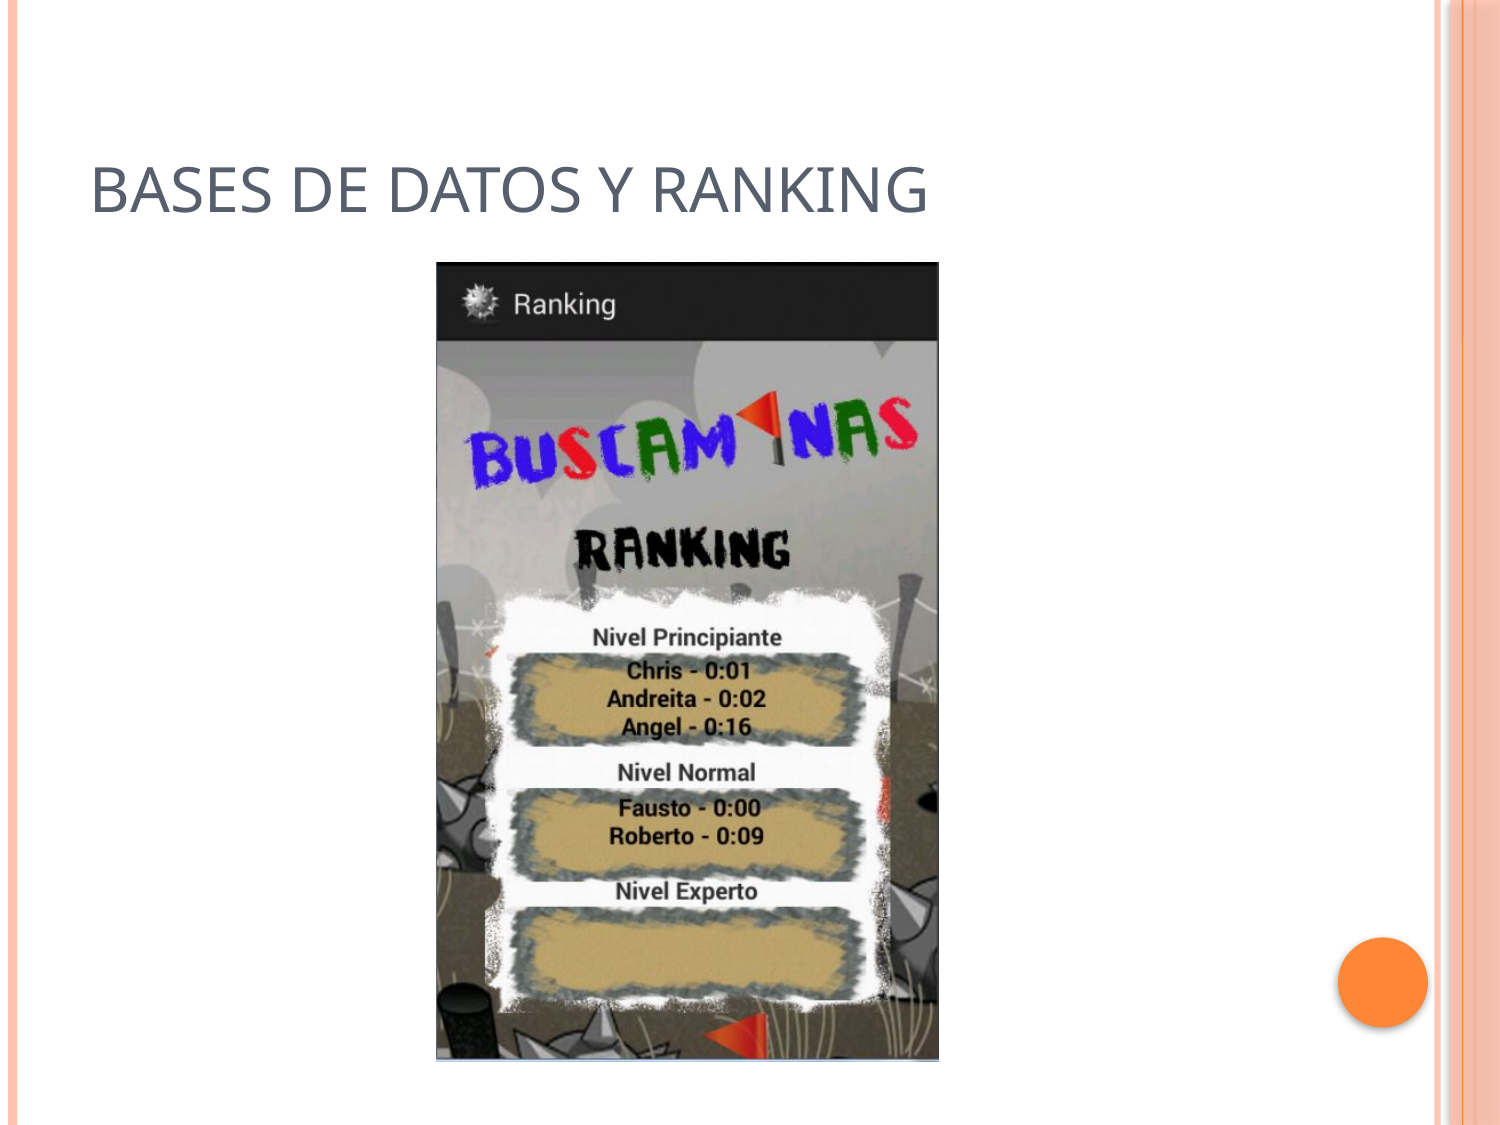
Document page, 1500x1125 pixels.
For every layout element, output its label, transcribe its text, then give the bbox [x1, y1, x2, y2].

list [436, 261, 939, 1063]
title BASES DE DATOS Y RANKING [75, 45, 1300, 233]
